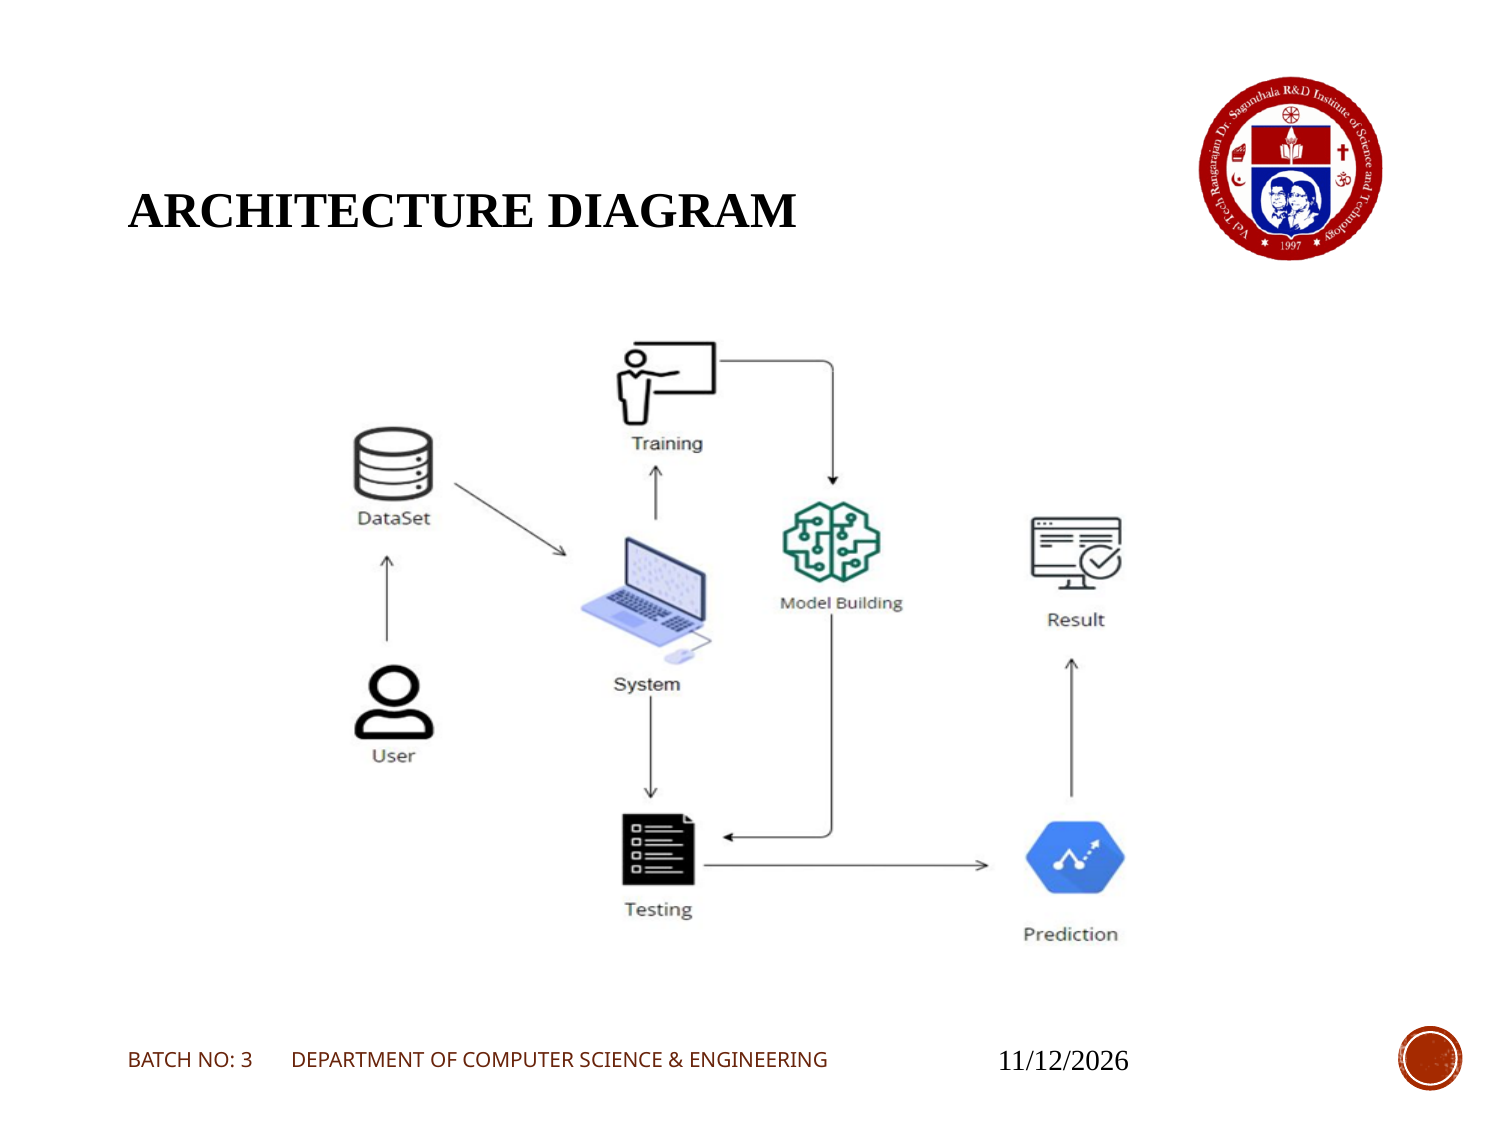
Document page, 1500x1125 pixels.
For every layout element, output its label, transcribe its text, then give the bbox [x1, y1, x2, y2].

footer BATCH NO: 3 DEPARTMENT OF COMPUTER SCIENCE & ENGINEERING [112, 1028, 891, 1089]
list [284, 267, 1185, 975]
title ARCHITECTURE DIAGRAM [112, 79, 1388, 344]
slide_number [982, 1028, 1386, 1089]
slide_number [1391, 1028, 1471, 1089]
